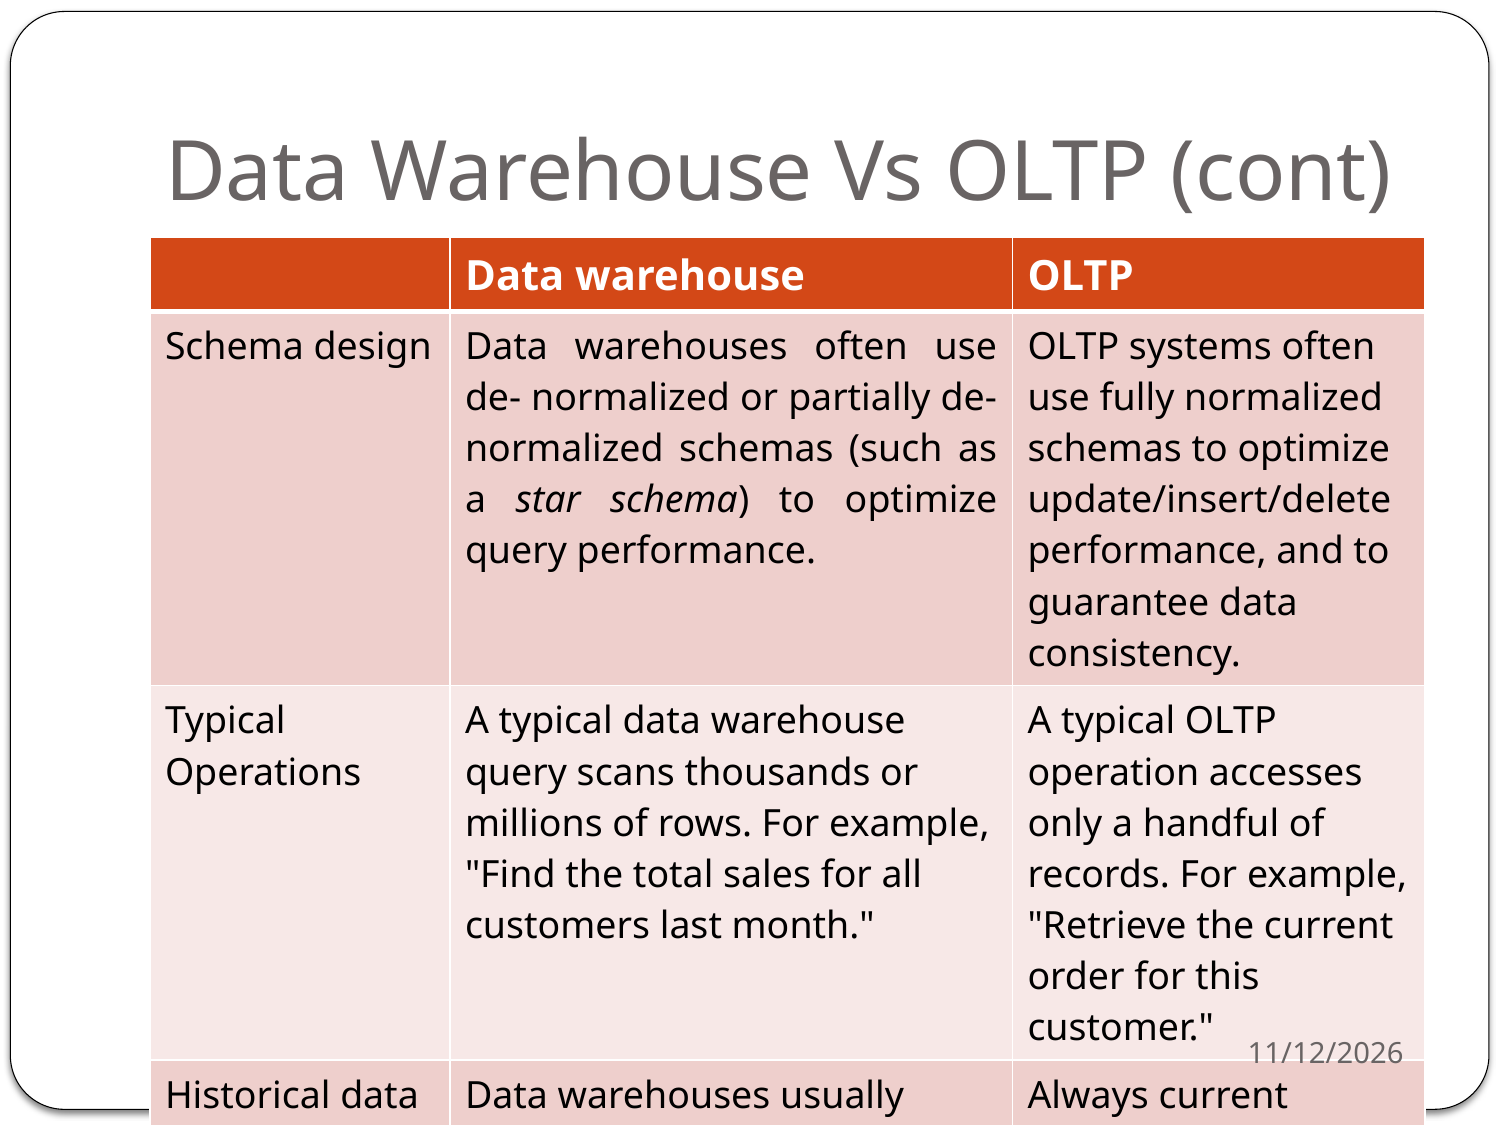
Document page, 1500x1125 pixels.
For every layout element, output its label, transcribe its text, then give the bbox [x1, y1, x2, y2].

table_header [151, 238, 449, 309]
table_header OLTP [1013, 238, 1424, 309]
table_cell Data warehouses usually store many months or years of data. This is to support historical analysis. [451, 1061, 1012, 1125]
table_cell A typical data warehouse query scans thousands or millions of rows. For example, "Find the total sales for all customers last month." [451, 686, 1012, 1059]
table_cell Historical data [151, 1061, 449, 1125]
table_cell Schema design [151, 314, 449, 685]
table_cell A typical OLTP operation accesses only a handful of records. For example, "Retrieve the current order for this customer." [1013, 686, 1424, 1059]
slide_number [1012, 1015, 1419, 1094]
table_cell Typical Operations [151, 686, 449, 1059]
title Data Warehouse Vs OLTP (cont) [150, 45, 1425, 233]
table_cell OLTP systems often use fully normalized schemas to optimize update/insert/delete performance, and to guarantee data consistency. [1013, 314, 1424, 685]
table_cell Always current values [1013, 1061, 1424, 1125]
table_header Data warehouse [451, 238, 1012, 309]
table_cell Data warehouses often use de- normalized or partially de-normalized schemas (such as a star schema) to optimize query performance. [451, 314, 1012, 685]
